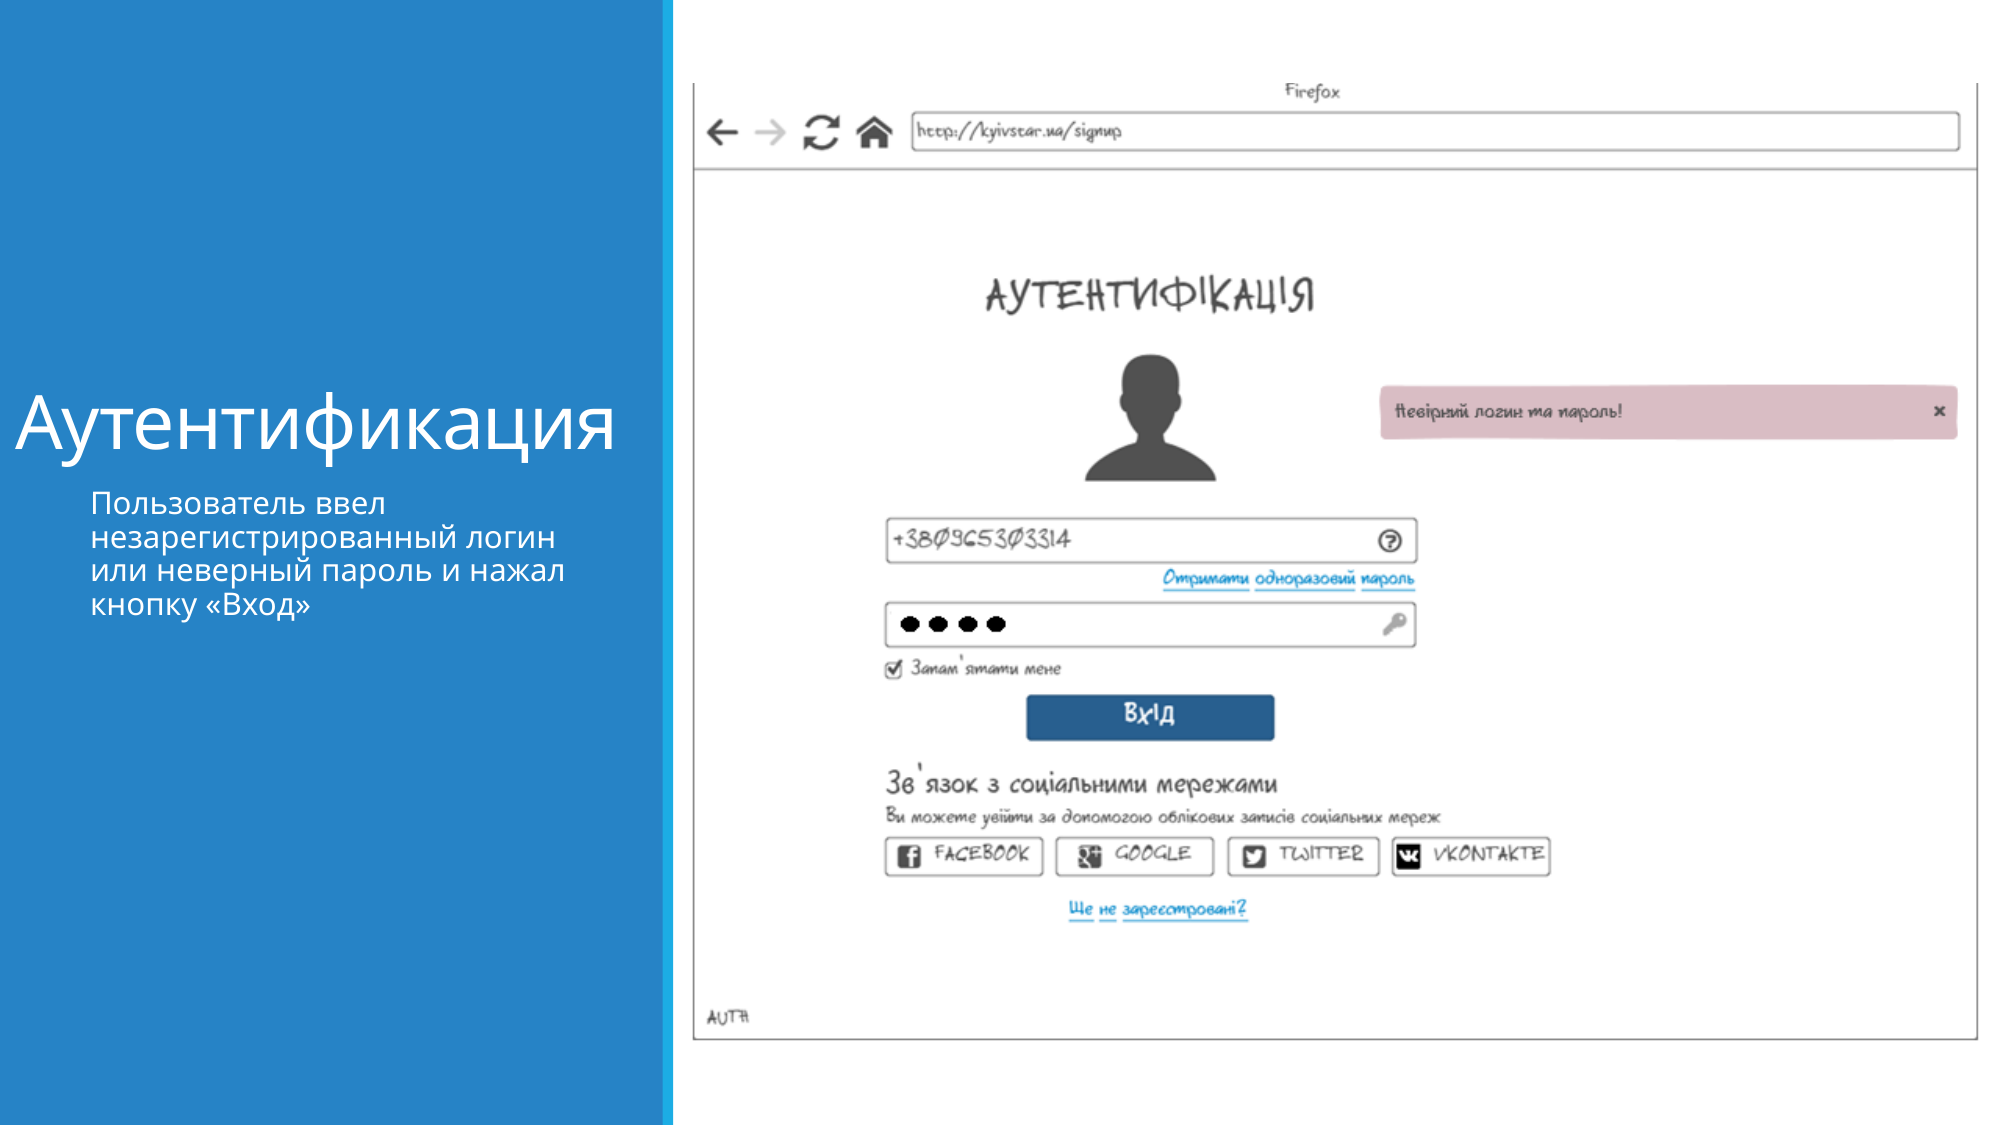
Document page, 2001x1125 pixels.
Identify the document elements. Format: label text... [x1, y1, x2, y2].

title Аутентификация [0, 97, 673, 473]
list Пользователь ввел незарегистрированный логин или неверный пароль и нажал кнопку «Вход» [75, 479, 600, 1035]
picture [690, 83, 1984, 1042]
